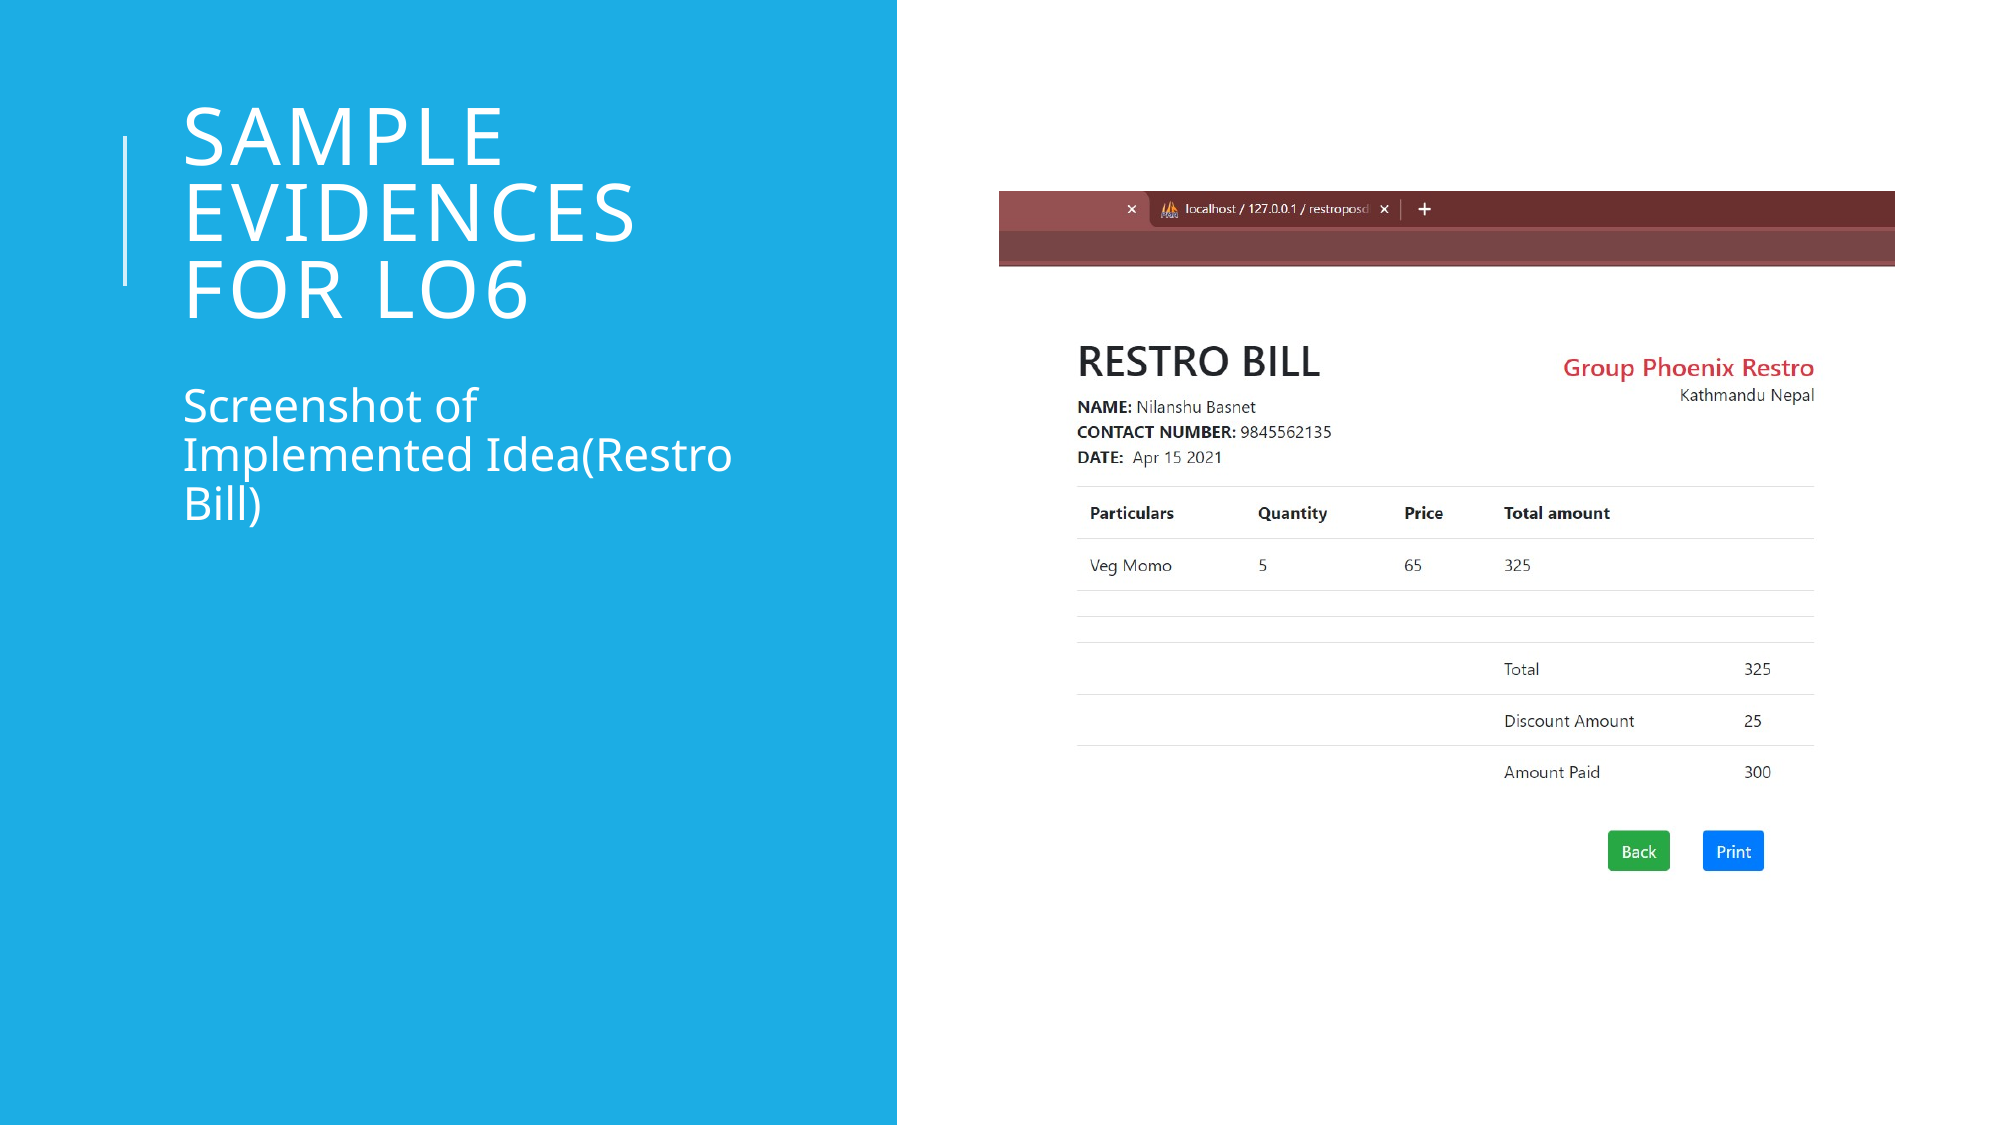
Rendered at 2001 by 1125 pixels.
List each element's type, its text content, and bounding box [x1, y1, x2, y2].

text_box [0, 0, 898, 1125]
picture [999, 190, 1896, 935]
list Screenshot of Implemented Idea(Restro Bill) [168, 375, 790, 1020]
title Sample Evidences for LO6 [168, 96, 788, 342]
